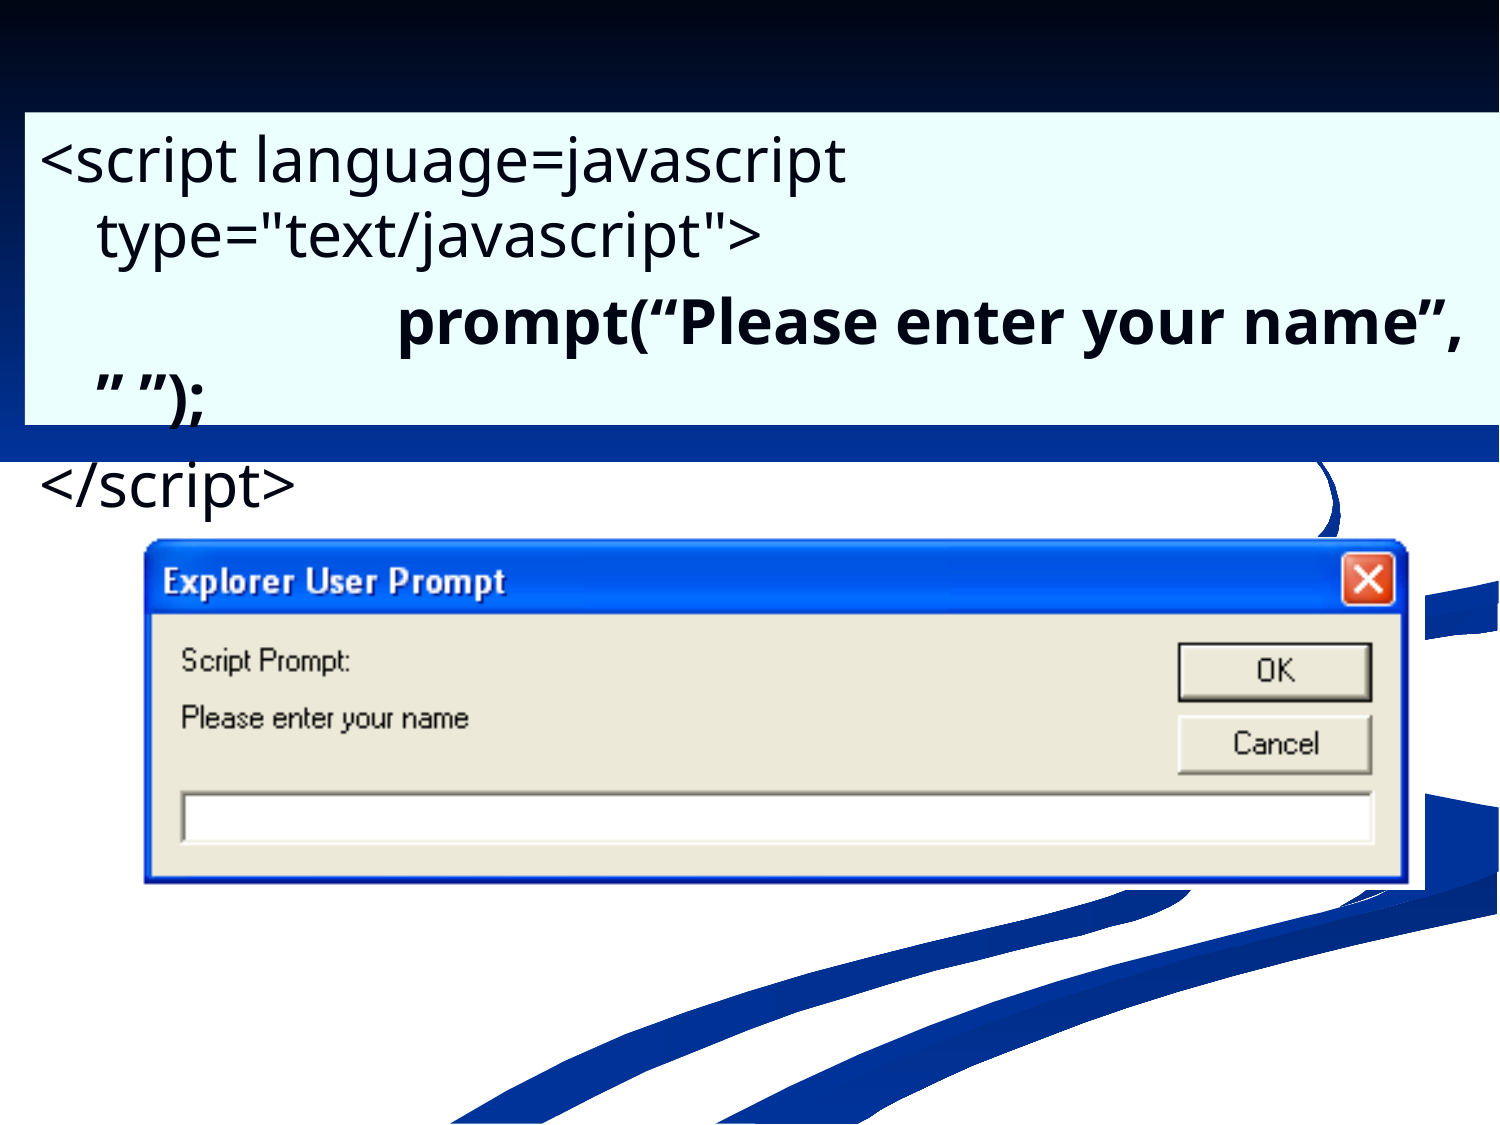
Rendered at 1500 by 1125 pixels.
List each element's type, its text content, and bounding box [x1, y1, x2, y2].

picture [137, 537, 1426, 890]
text_box <script language=javascript type="text/javascript"> prompt(“Please enter your name”, ” ”); </script> [24, 112, 1500, 425]
